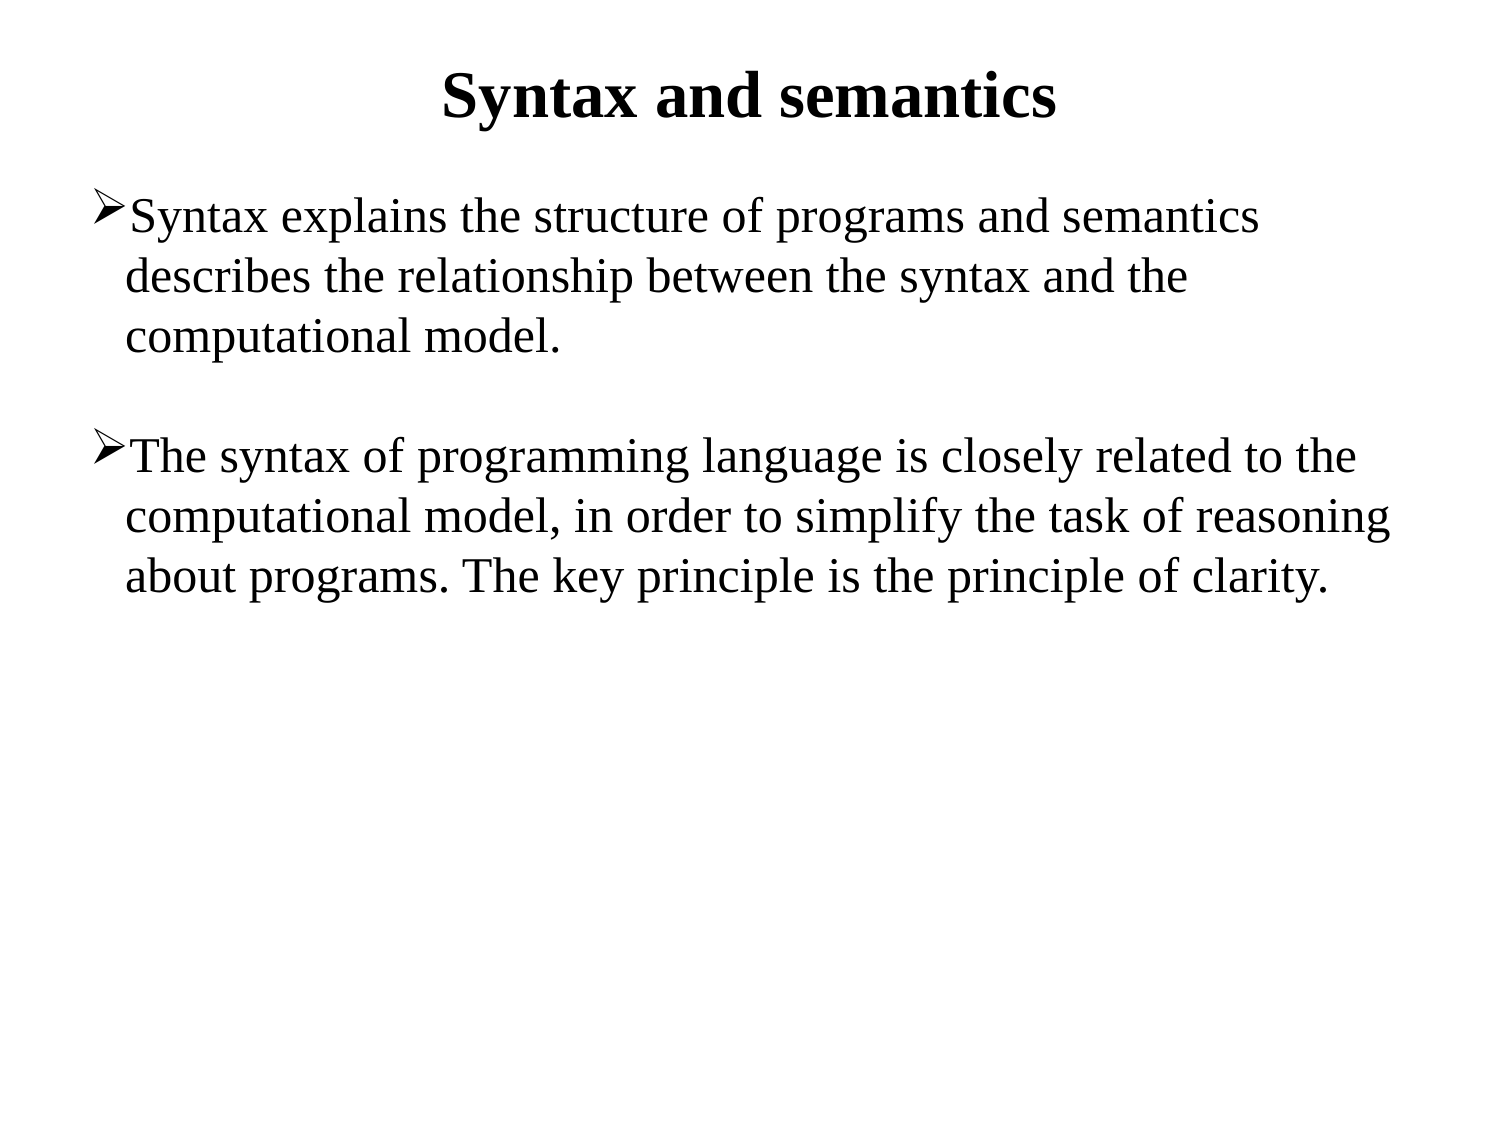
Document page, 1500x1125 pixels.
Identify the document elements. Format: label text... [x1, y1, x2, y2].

text_box Syntax explains the structure of programs and semantics describes the relationship between the syntax and the computational model. The syntax of programming language is closely related to the computational model, in order to simplify the task of reasoning about programs. The key principle is the principle of clarity. [75, 174, 1425, 1005]
text_box Syntax and semantics [75, 45, 1425, 137]
